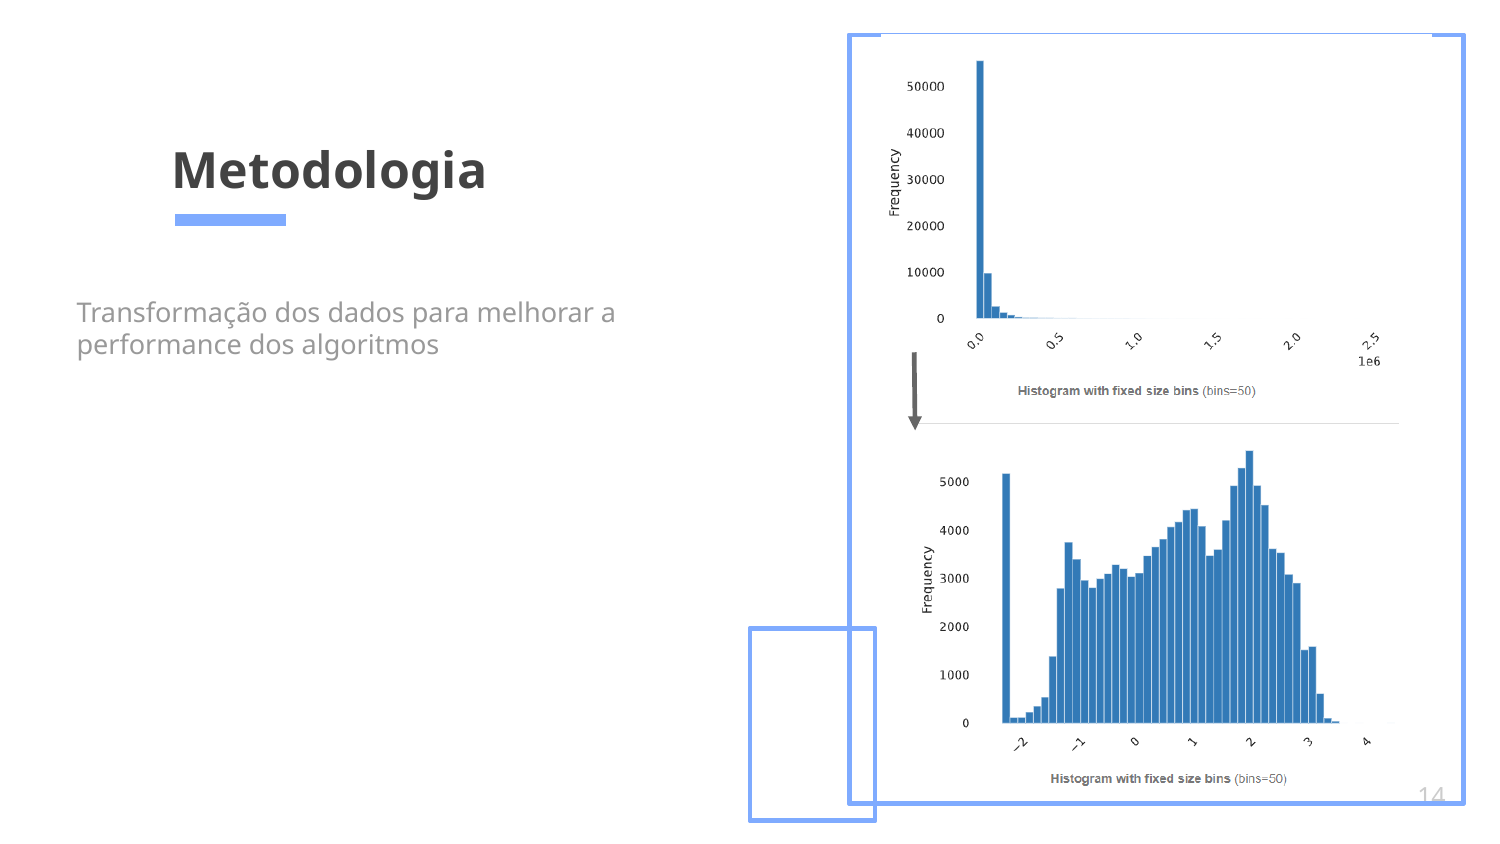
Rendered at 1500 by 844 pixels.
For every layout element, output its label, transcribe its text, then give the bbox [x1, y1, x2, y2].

text_box [849, 34, 915, 804]
subtitle Transformação dos dados para melhorar a performance dos algoritmos [61, 280, 709, 614]
text_box [1394, 34, 1464, 804]
text_box [750, 628, 875, 821]
slide_number ‹#› [1402, 764, 1493, 830]
picture [913, 423, 1399, 796]
title Metodologia [156, 31, 1029, 214]
picture [880, 34, 1432, 413]
